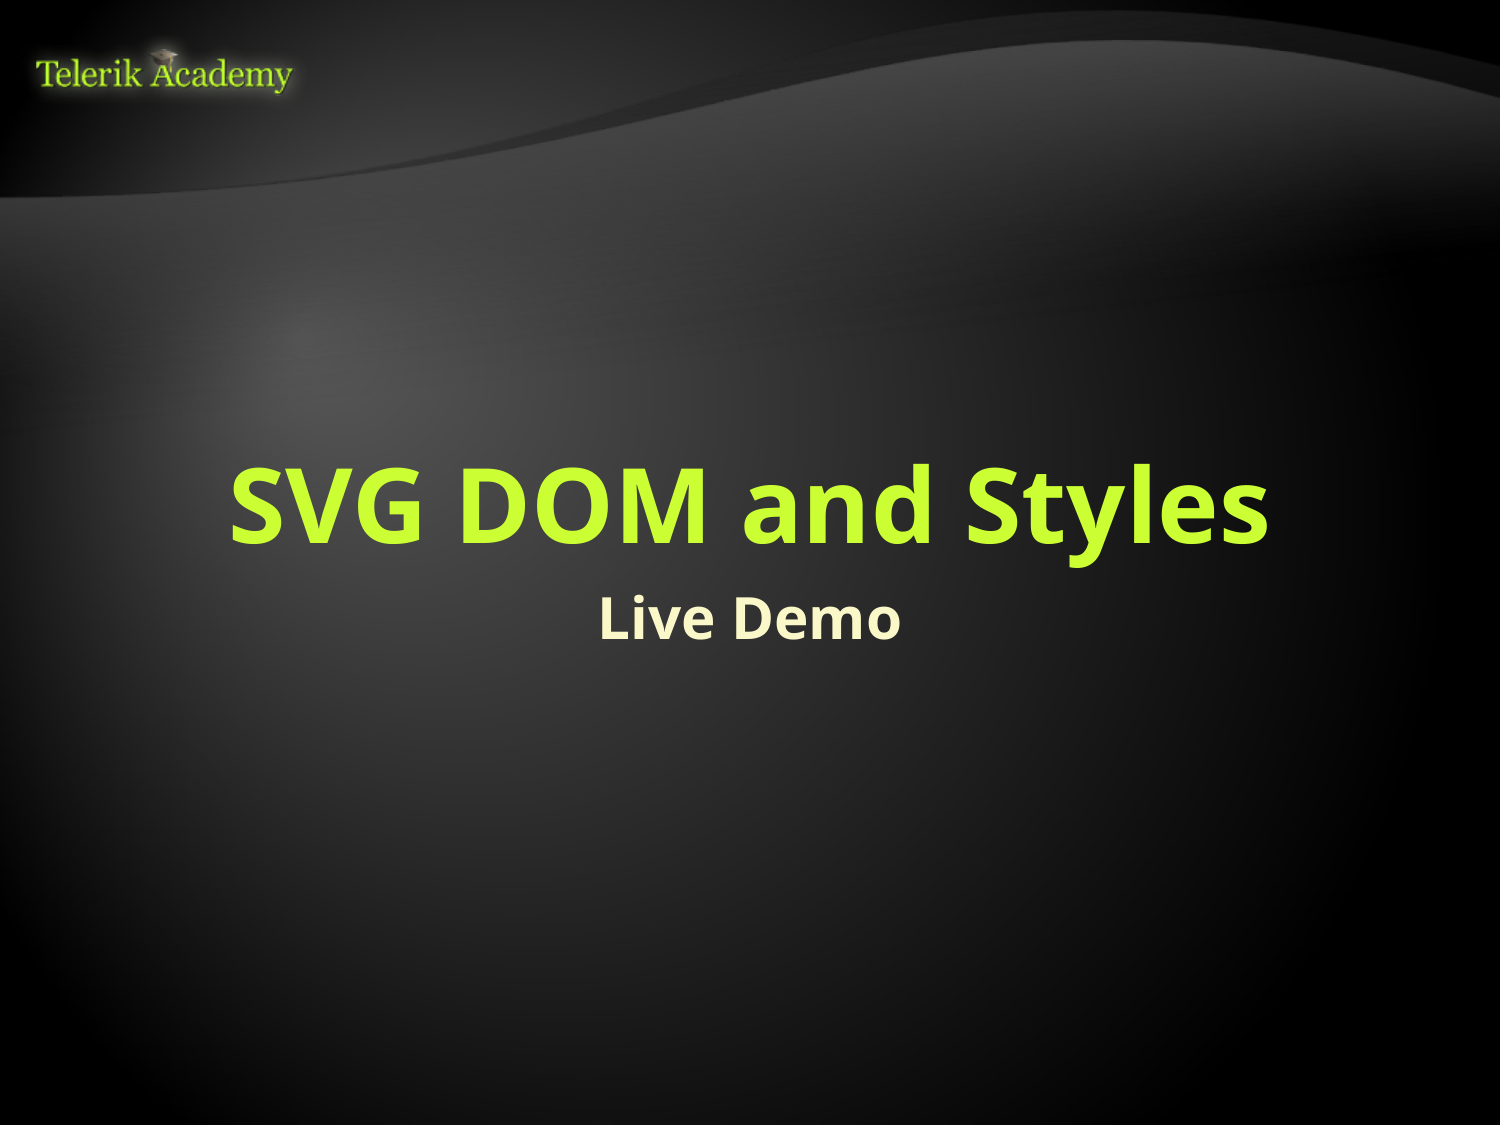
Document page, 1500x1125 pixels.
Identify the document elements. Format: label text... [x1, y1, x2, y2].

title SVG DOM and Styles [99, 450, 1400, 563]
subtitle Live Demo [99, 569, 1400, 663]
picture [0, 0, 1500, 1125]
